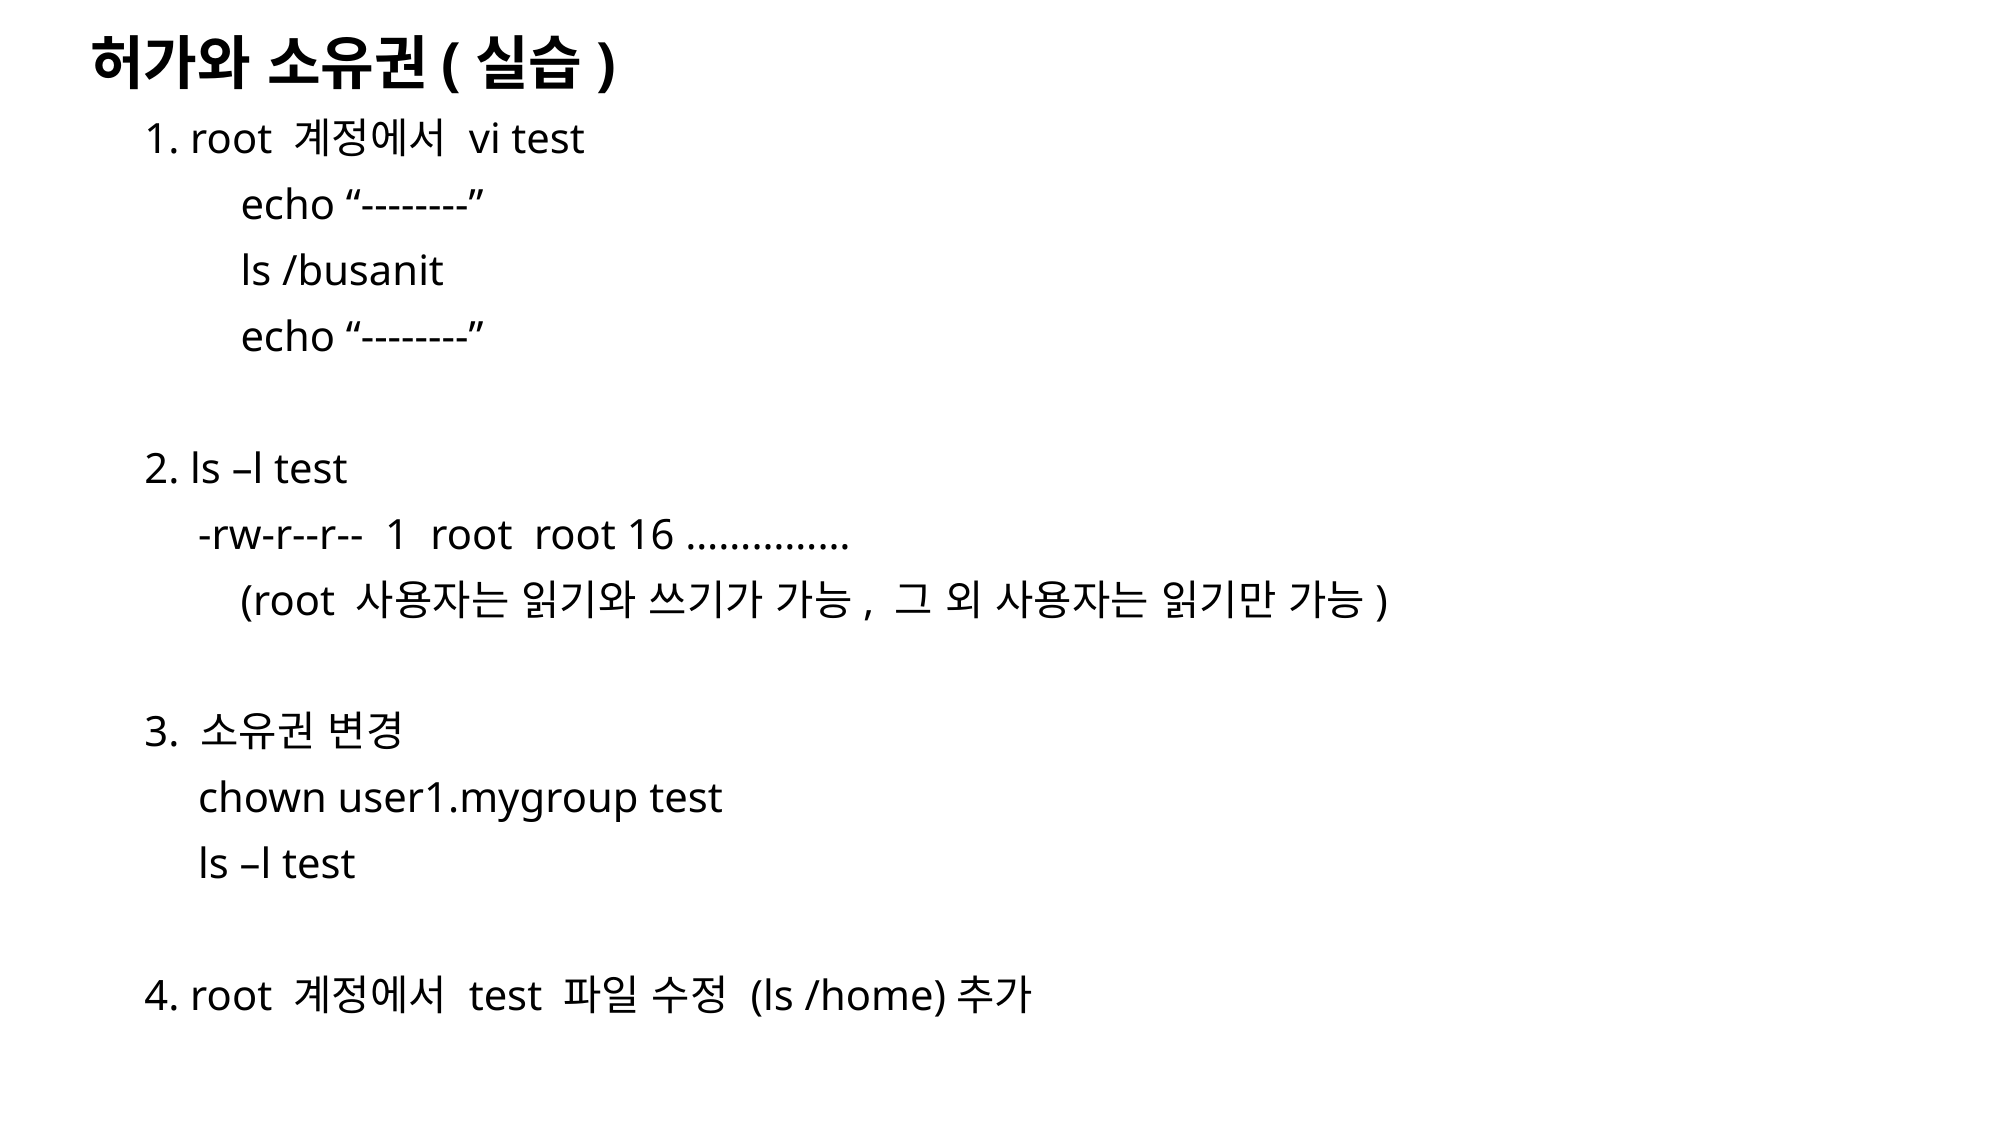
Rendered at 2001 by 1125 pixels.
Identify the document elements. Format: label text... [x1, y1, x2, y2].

list 허가와 소유권(실습) 1. root 계정에서 vi test echo “--------” ls /busanit echo “--------” 2. ls –l test -rw-r--r-- 1 root root 16 …………… (root 사용자는 읽기와 쓰기가 가능, 그 외 사용자는 읽기만 가능) 3. 소유권 변경 chown user1.mygroup test ls –l test 4. root 계정에서 test 파일 수정 (ls /home)추가 [75, 26, 1925, 1099]
